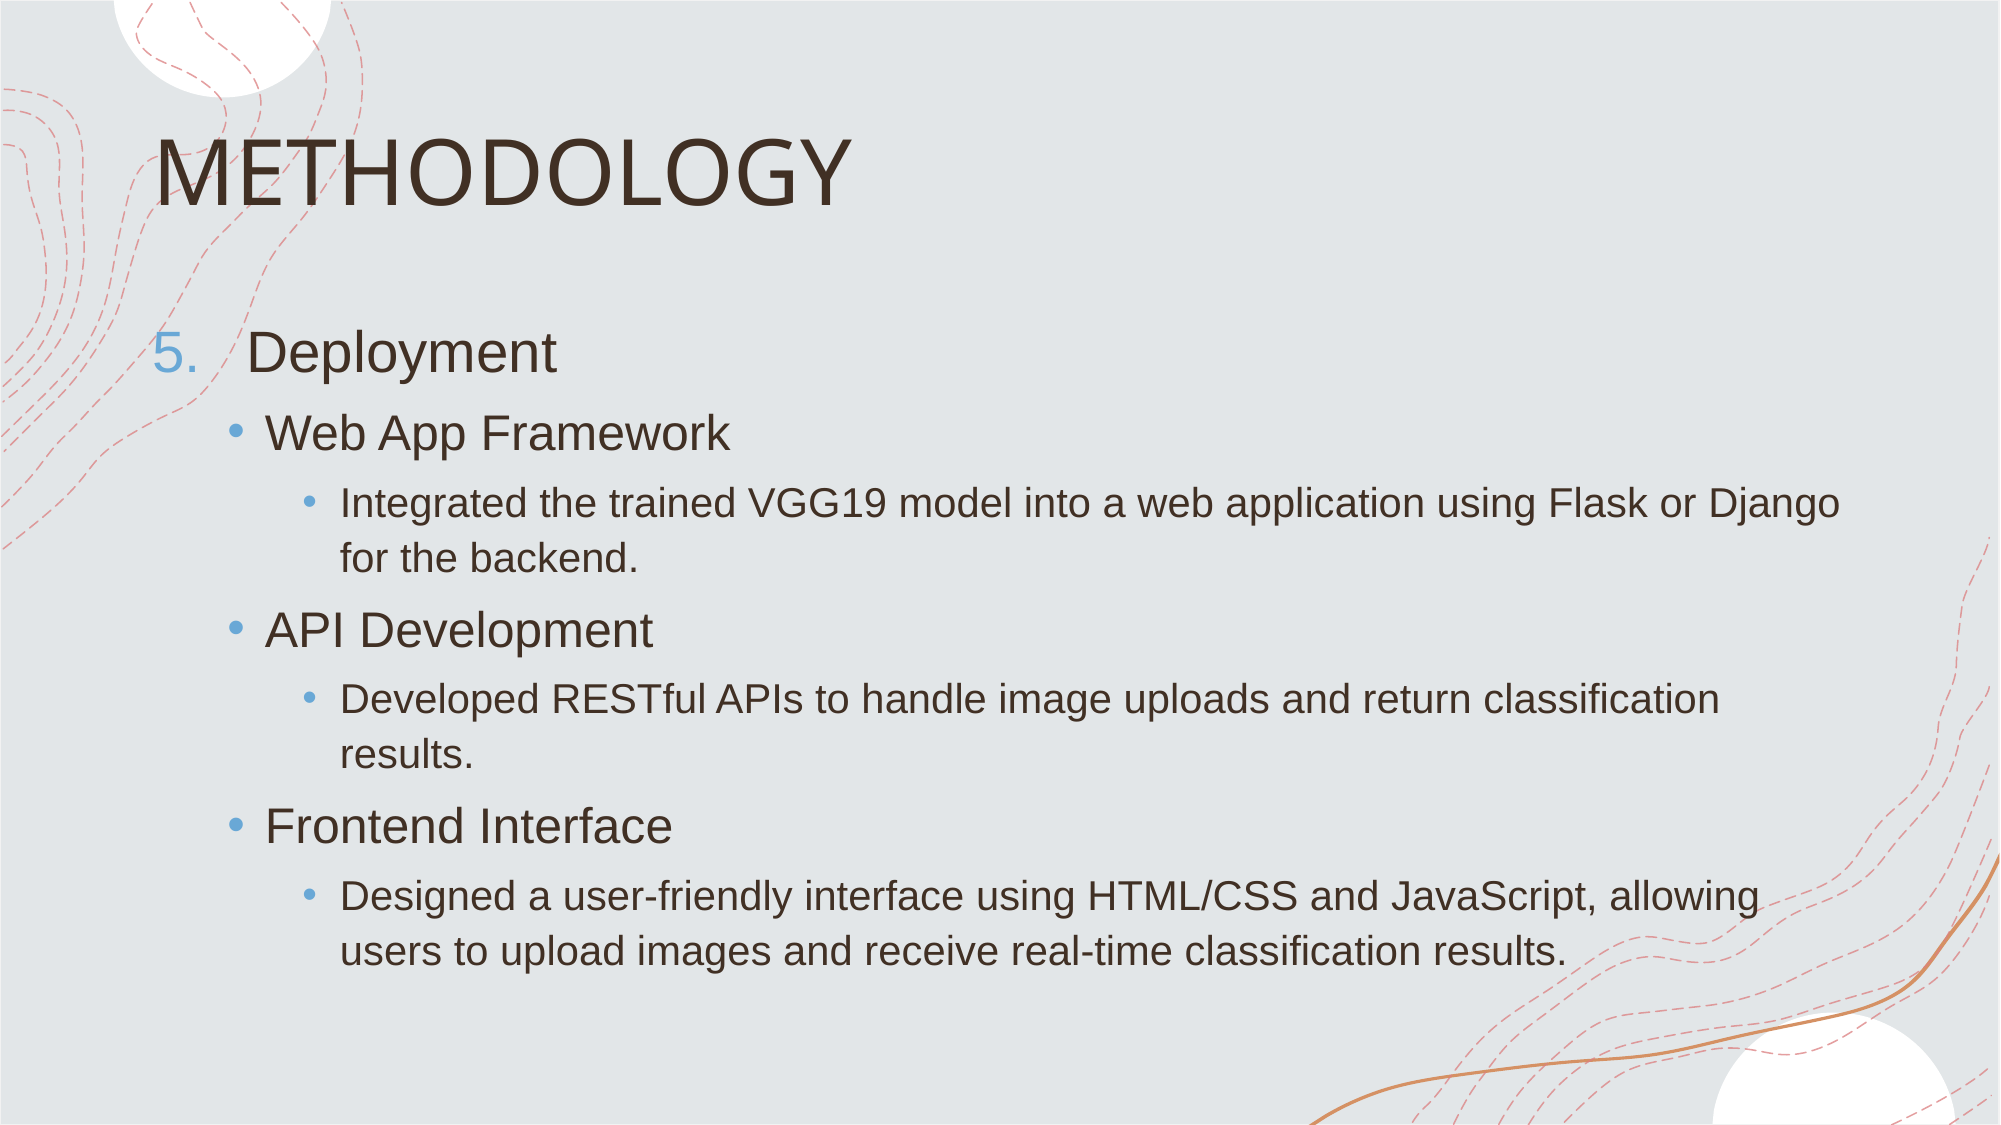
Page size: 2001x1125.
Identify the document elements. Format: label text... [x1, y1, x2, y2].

list Deployment Web App Framework Integrated the trained VGG19 model into a web application using Flask or Django for the backend. API Development Developed RESTful APIs to handle image uploads and return classification results. Frontend Interface Designed a user-friendly interface using HTML/CSS and JavaScript, allowing users to upload images and receive real-time classification results. [137, 299, 1863, 1014]
title METHODOLOGY [137, 59, 1863, 278]
